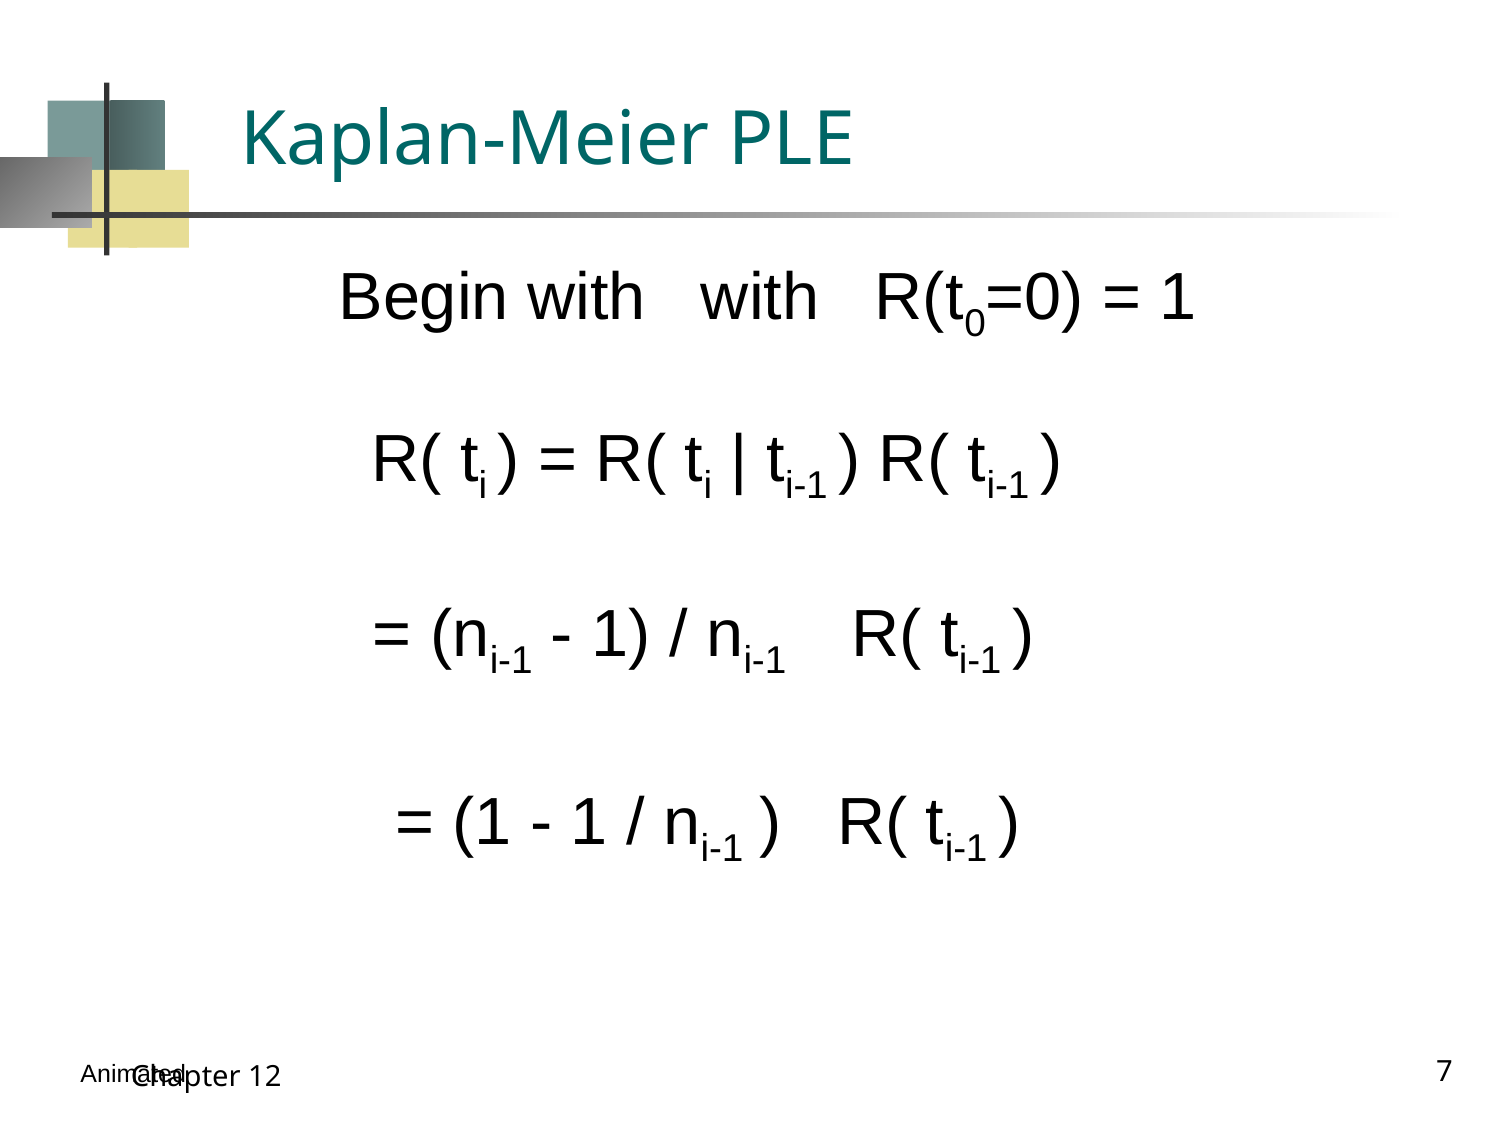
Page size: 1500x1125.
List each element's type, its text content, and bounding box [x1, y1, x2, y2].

text_box R( ti ) = R( ti | ti-1 ) R( ti-1 ) [356, 407, 1097, 514]
text_box = (ni-1 - 1) / ni-1 R( ti-1 ) [343, 582, 1067, 689]
text_box Animated [37, 1050, 230, 1095]
text_box Begin with with R(t0=0) = 1 [323, 245, 1213, 352]
slide_number 7 [1154, 1023, 1468, 1100]
slide_number Chapter 12 [49, 1024, 363, 1101]
text_box = (1 - 1 / ni-1 ) R( ti-1 ) [366, 770, 1053, 877]
title Kaplan-Meier PLE [225, 87, 1213, 188]
